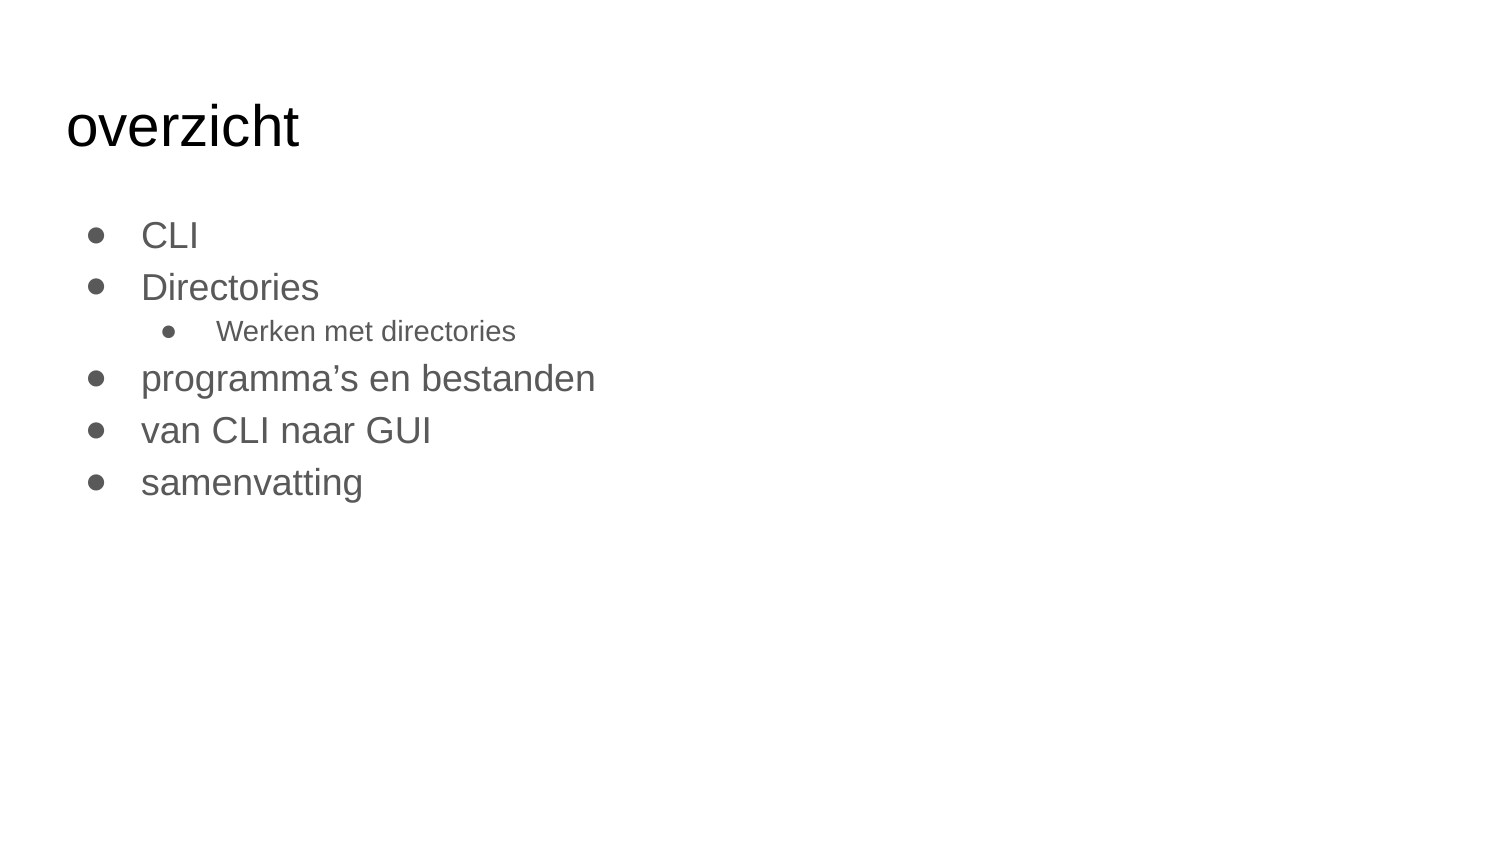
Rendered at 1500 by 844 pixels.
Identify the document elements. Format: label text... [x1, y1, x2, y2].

list CLI Directories Werken met directories programma’s en bestanden van CLI naar GUI samenvatting [51, 189, 1449, 750]
title overzicht [51, 72, 1449, 167]
